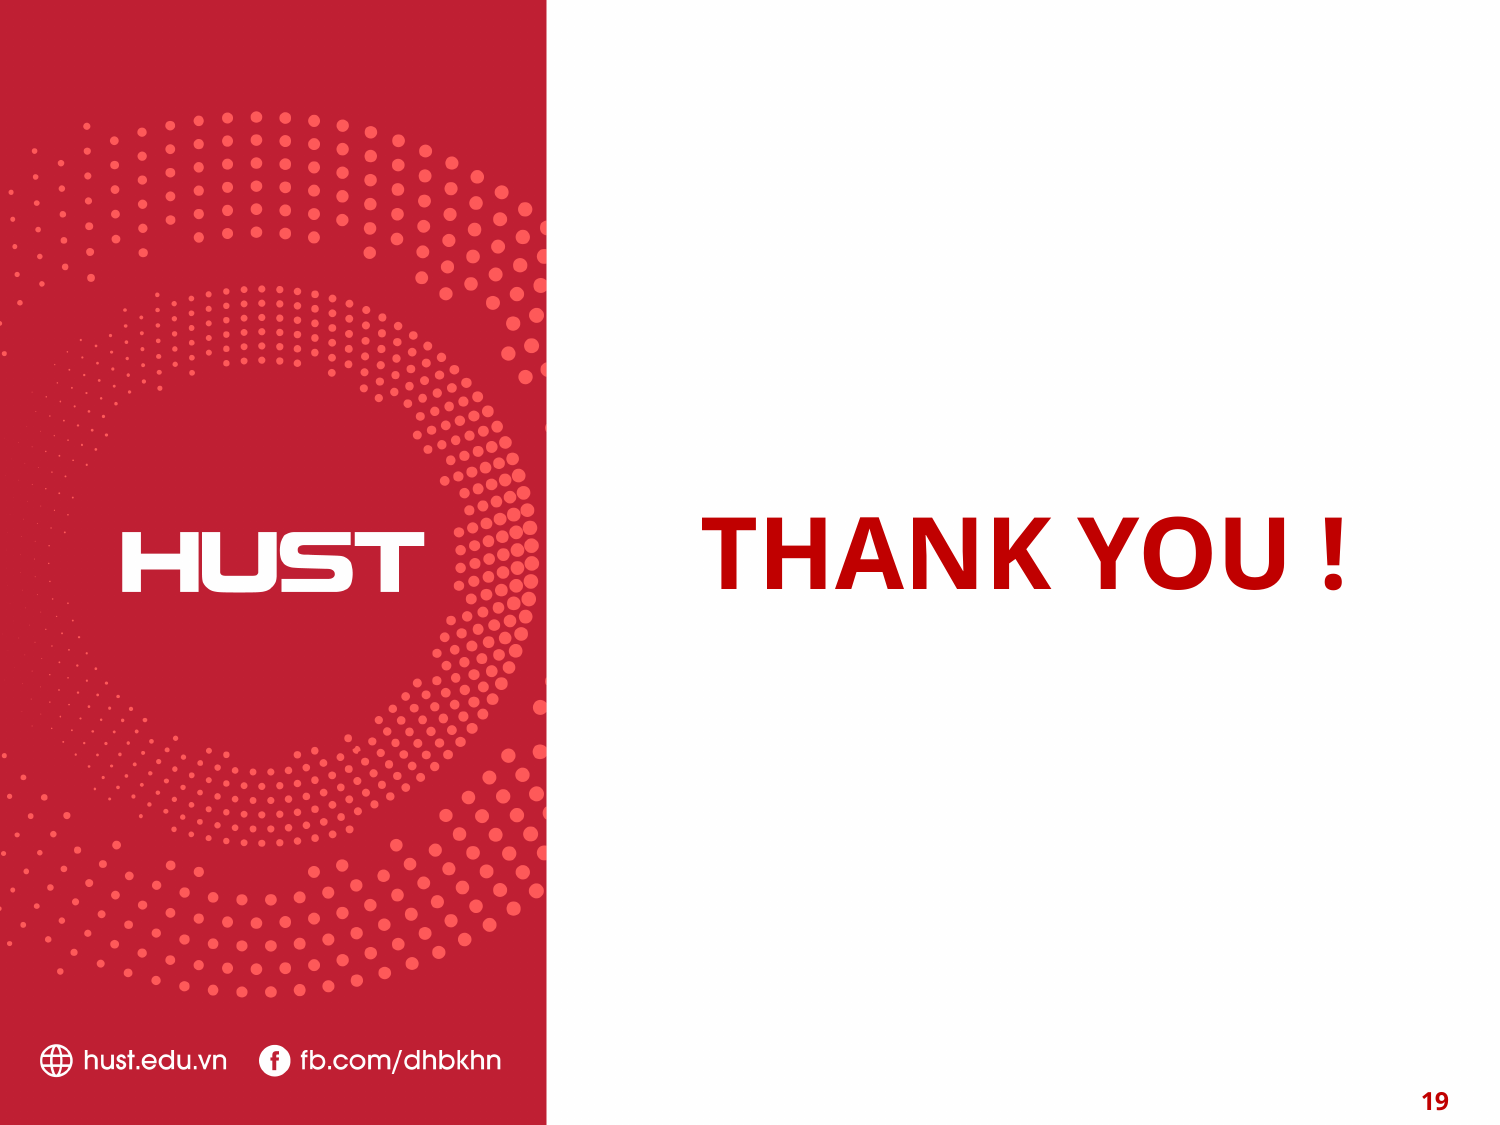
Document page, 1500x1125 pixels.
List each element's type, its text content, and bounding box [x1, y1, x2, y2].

picture [0, 0, 1500, 1125]
text_box THANK YOU ! [685, 495, 1375, 630]
slide_number 19 [1126, 1078, 1464, 1125]
